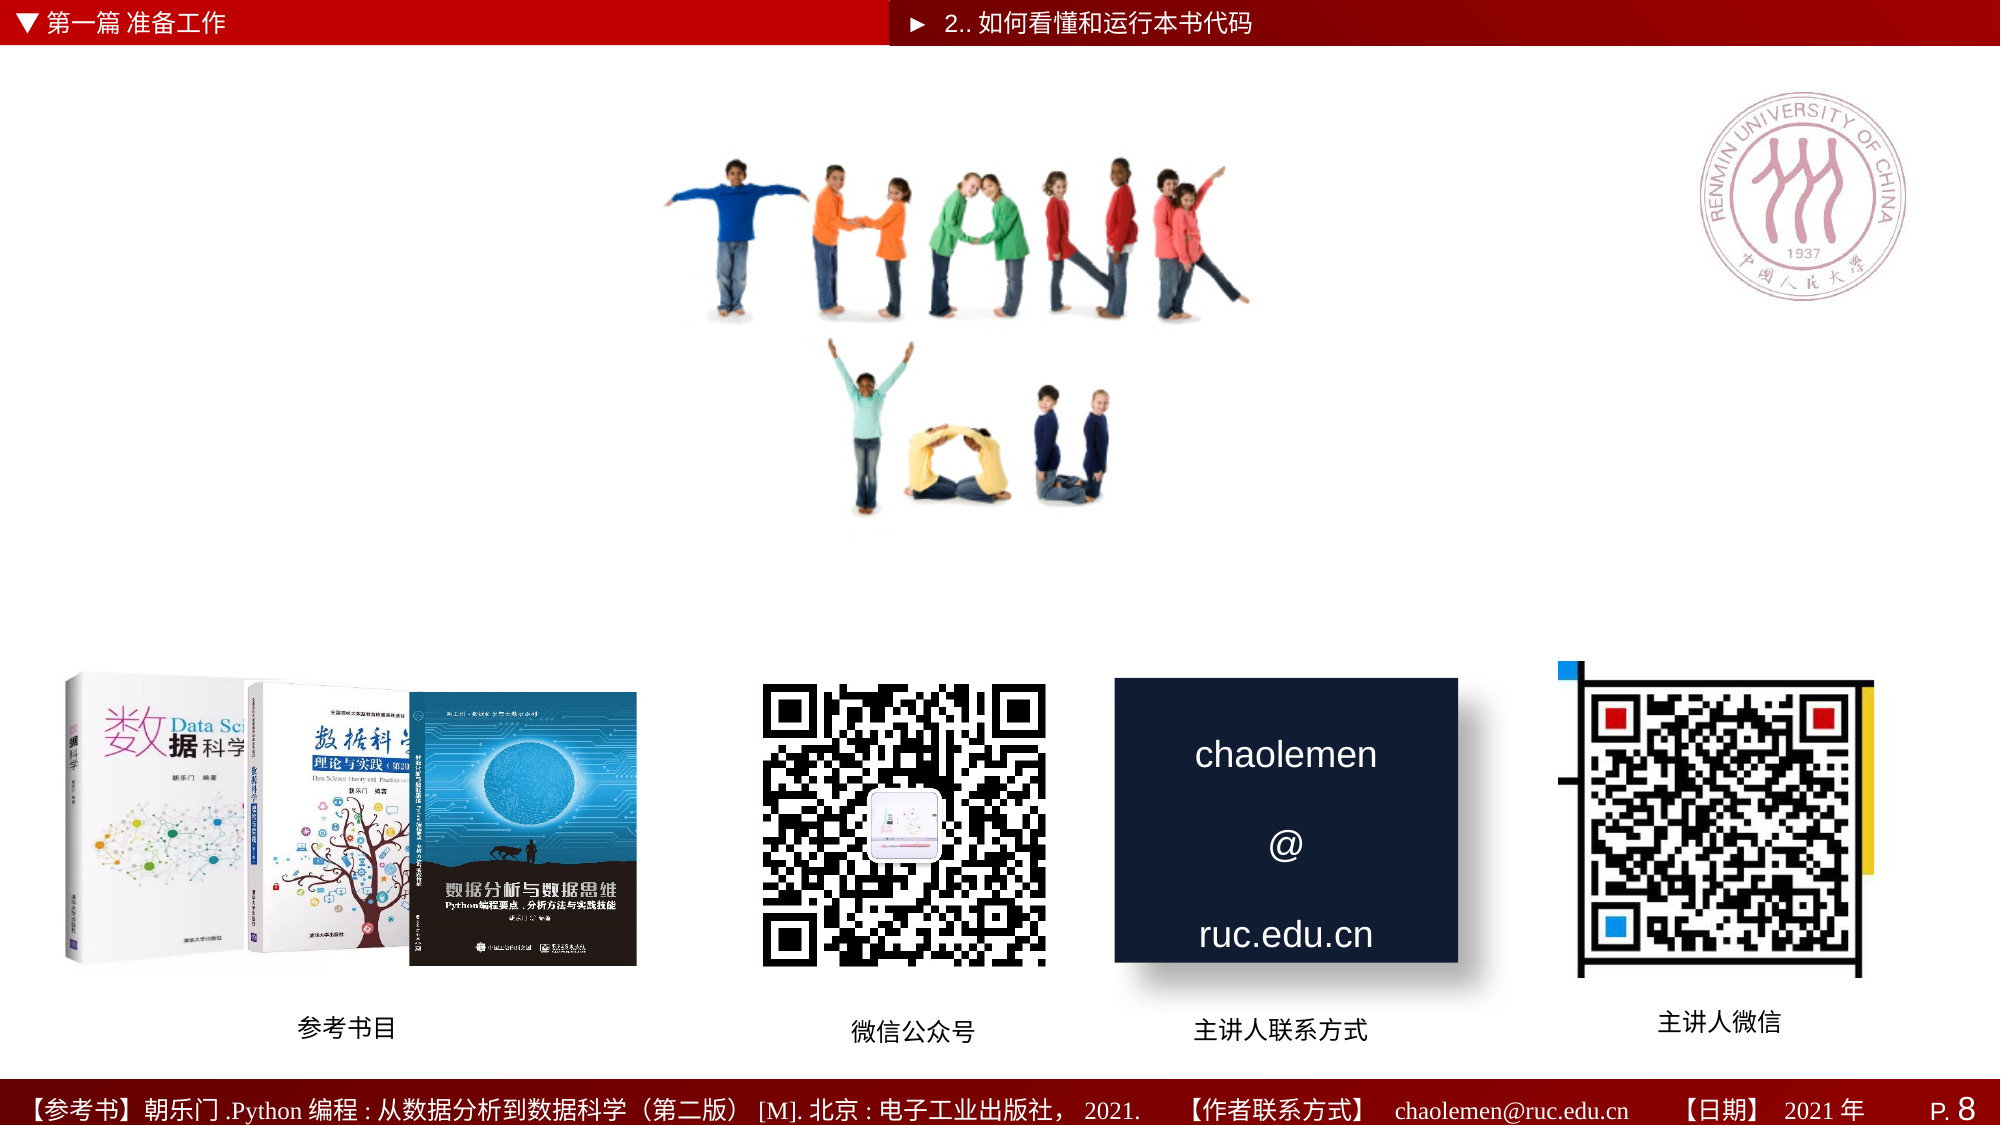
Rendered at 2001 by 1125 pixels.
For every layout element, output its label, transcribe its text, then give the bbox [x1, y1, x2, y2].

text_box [46, 113, 1874, 1054]
list ▼第一篇 准备工作 [0, 0, 725, 43]
list ► 2..如何看懂和运行本书代码 [890, 0, 1656, 36]
picture [1696, 89, 1910, 304]
